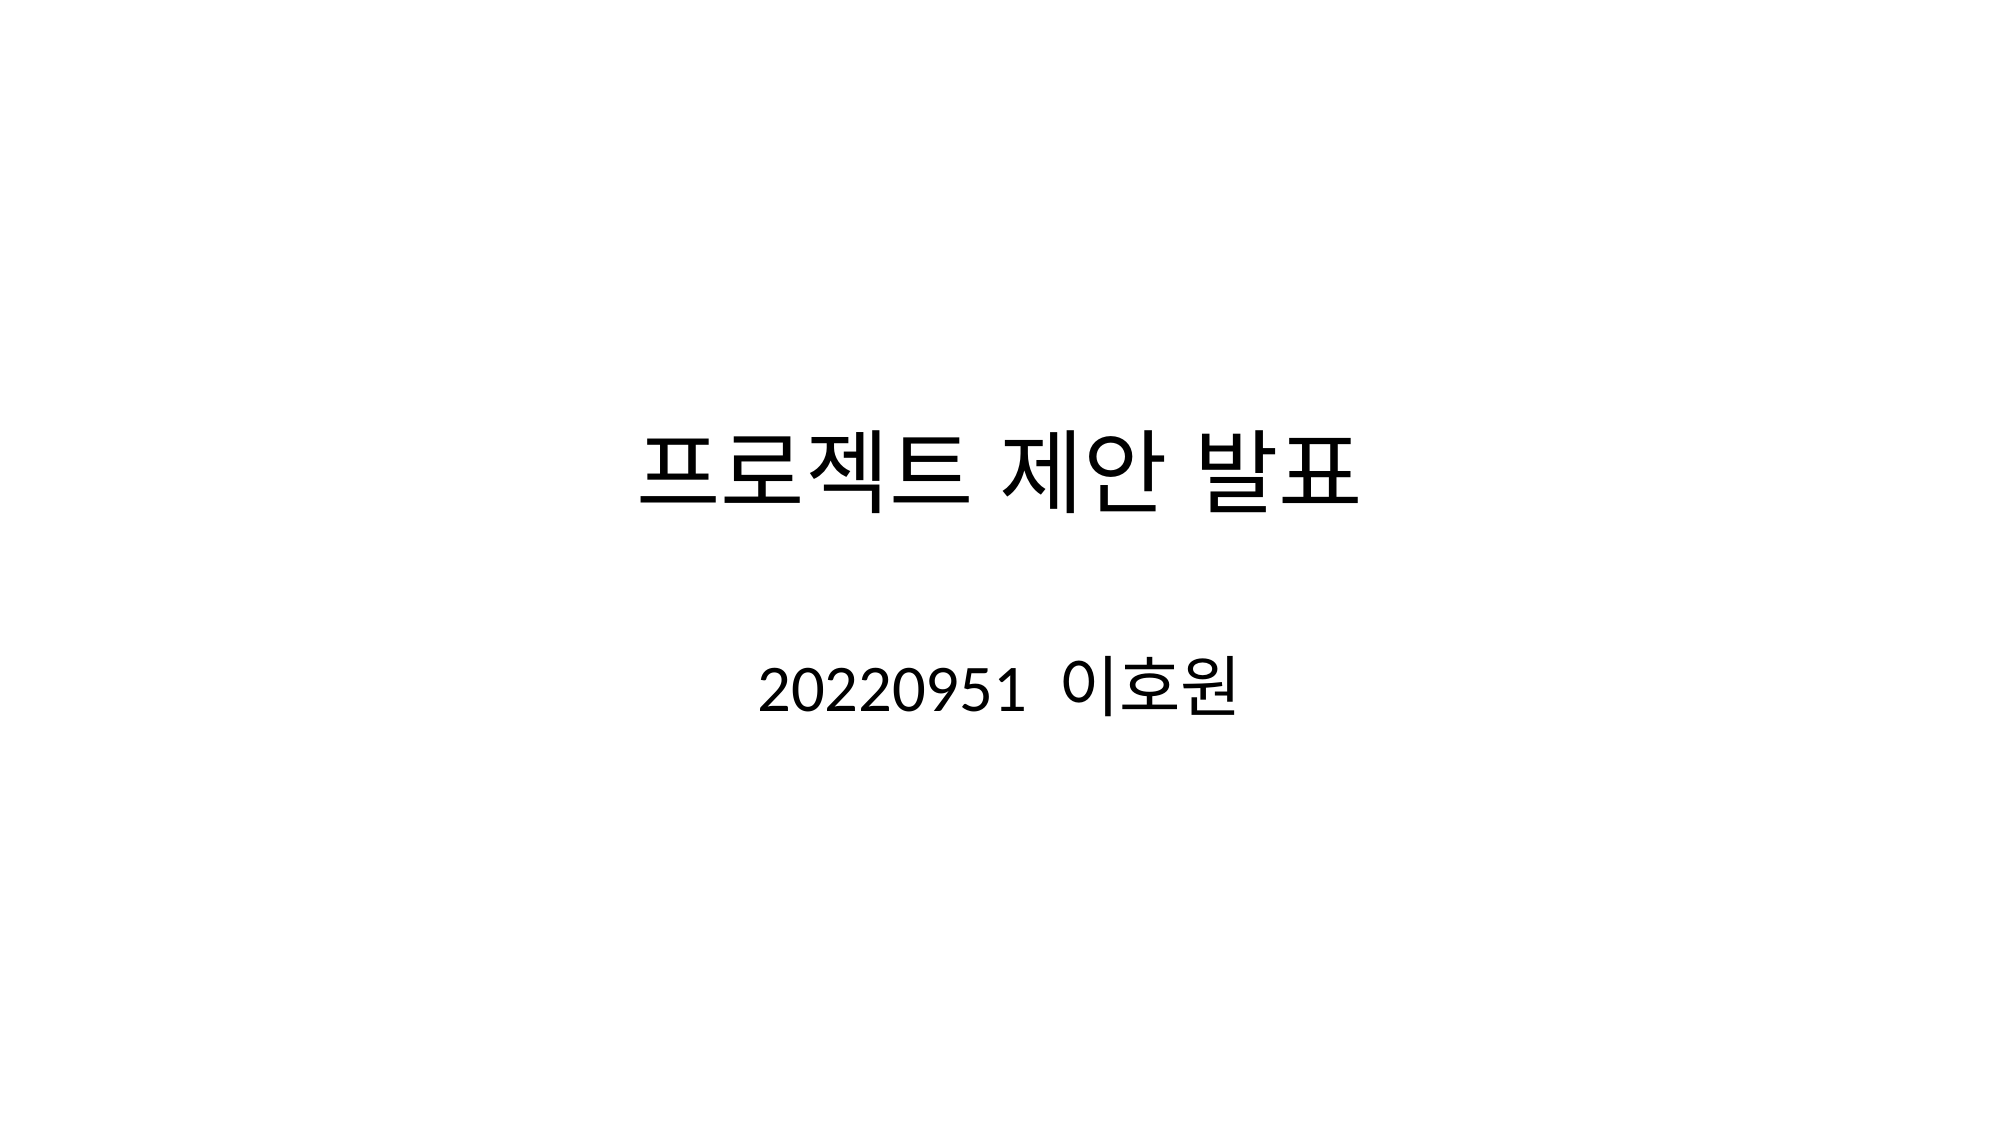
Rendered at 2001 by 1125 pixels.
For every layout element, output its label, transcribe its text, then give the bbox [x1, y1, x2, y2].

title 프로젝트 제안 발표 [150, 349, 1850, 591]
subtitle 20220951 이호원 [300, 637, 1700, 925]
